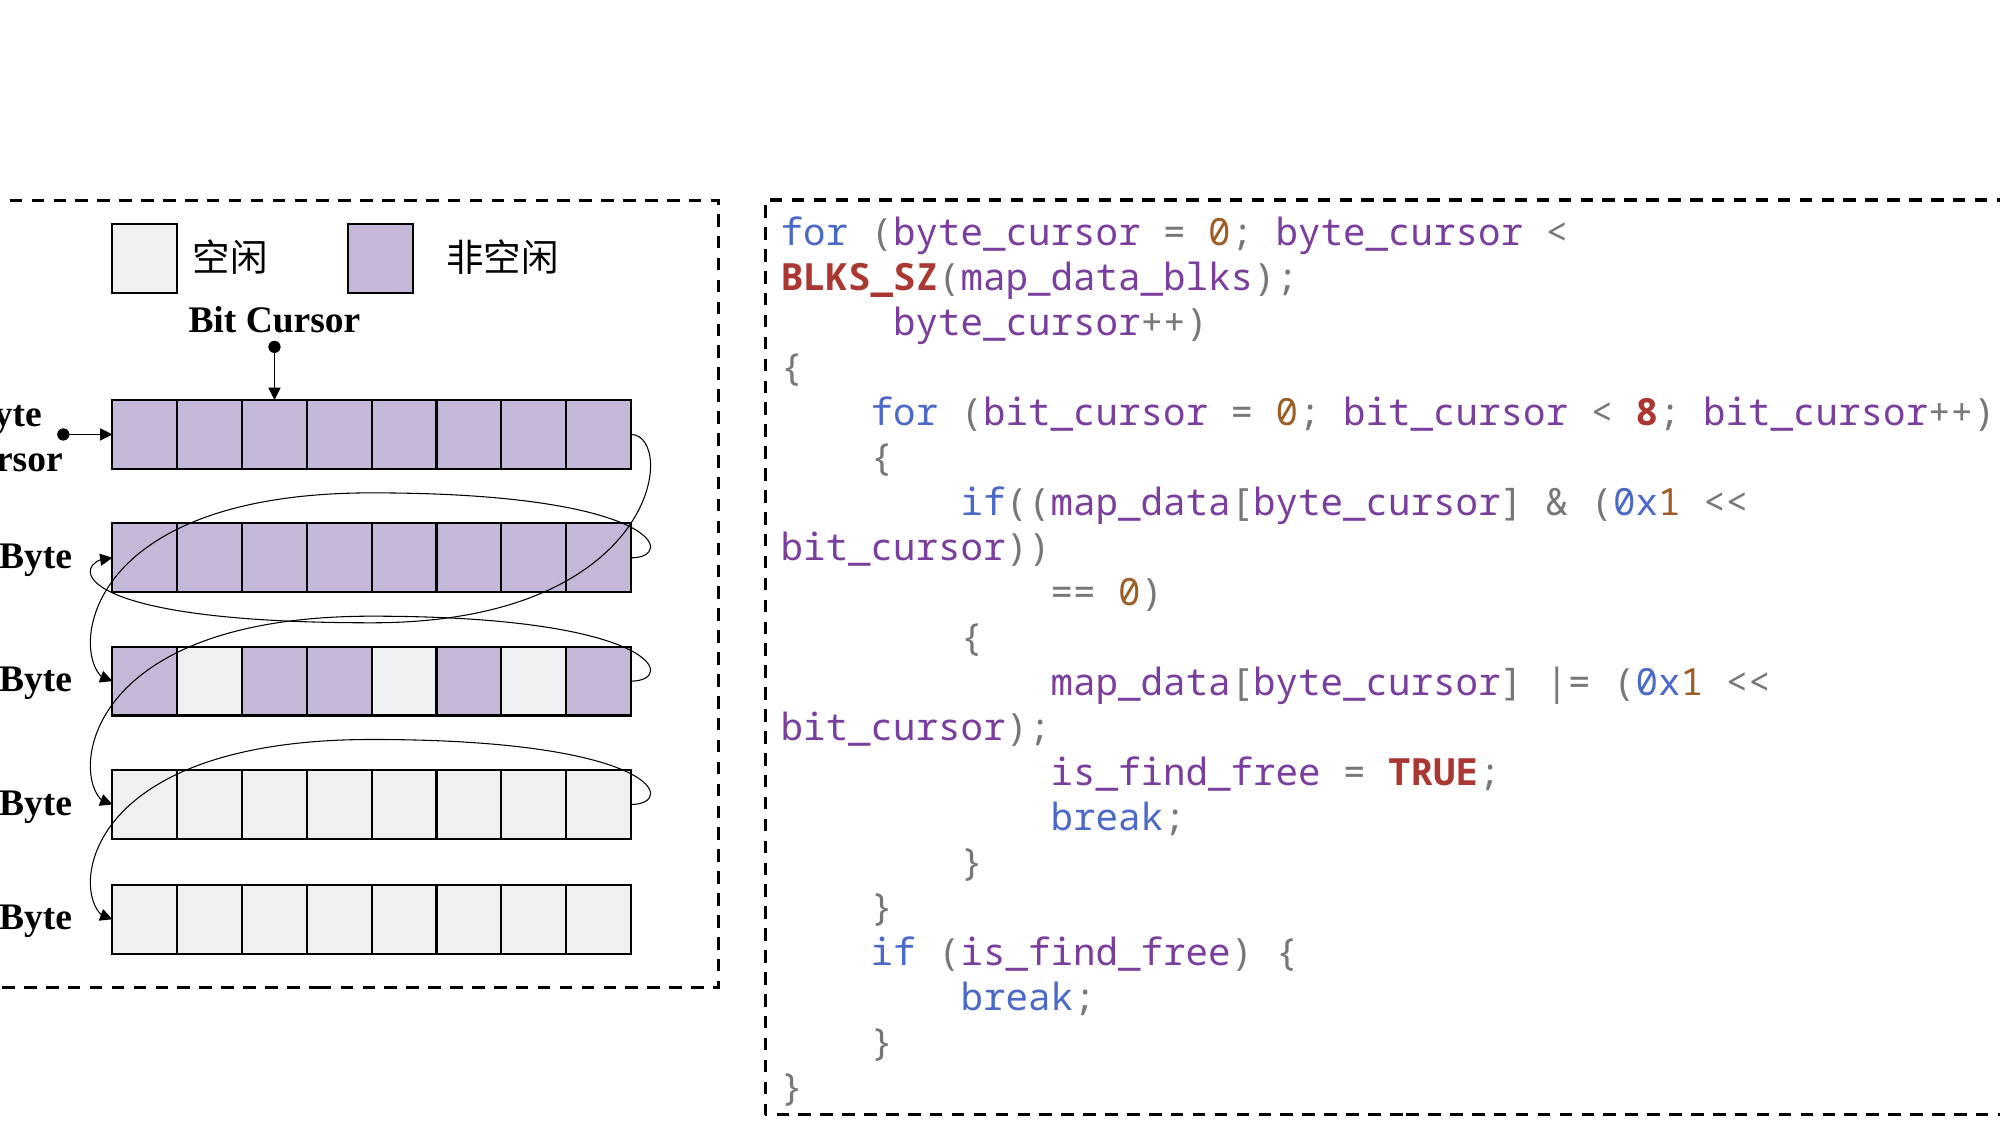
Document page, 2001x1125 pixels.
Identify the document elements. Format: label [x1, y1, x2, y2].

text_box [0, 200, 2000, 988]
